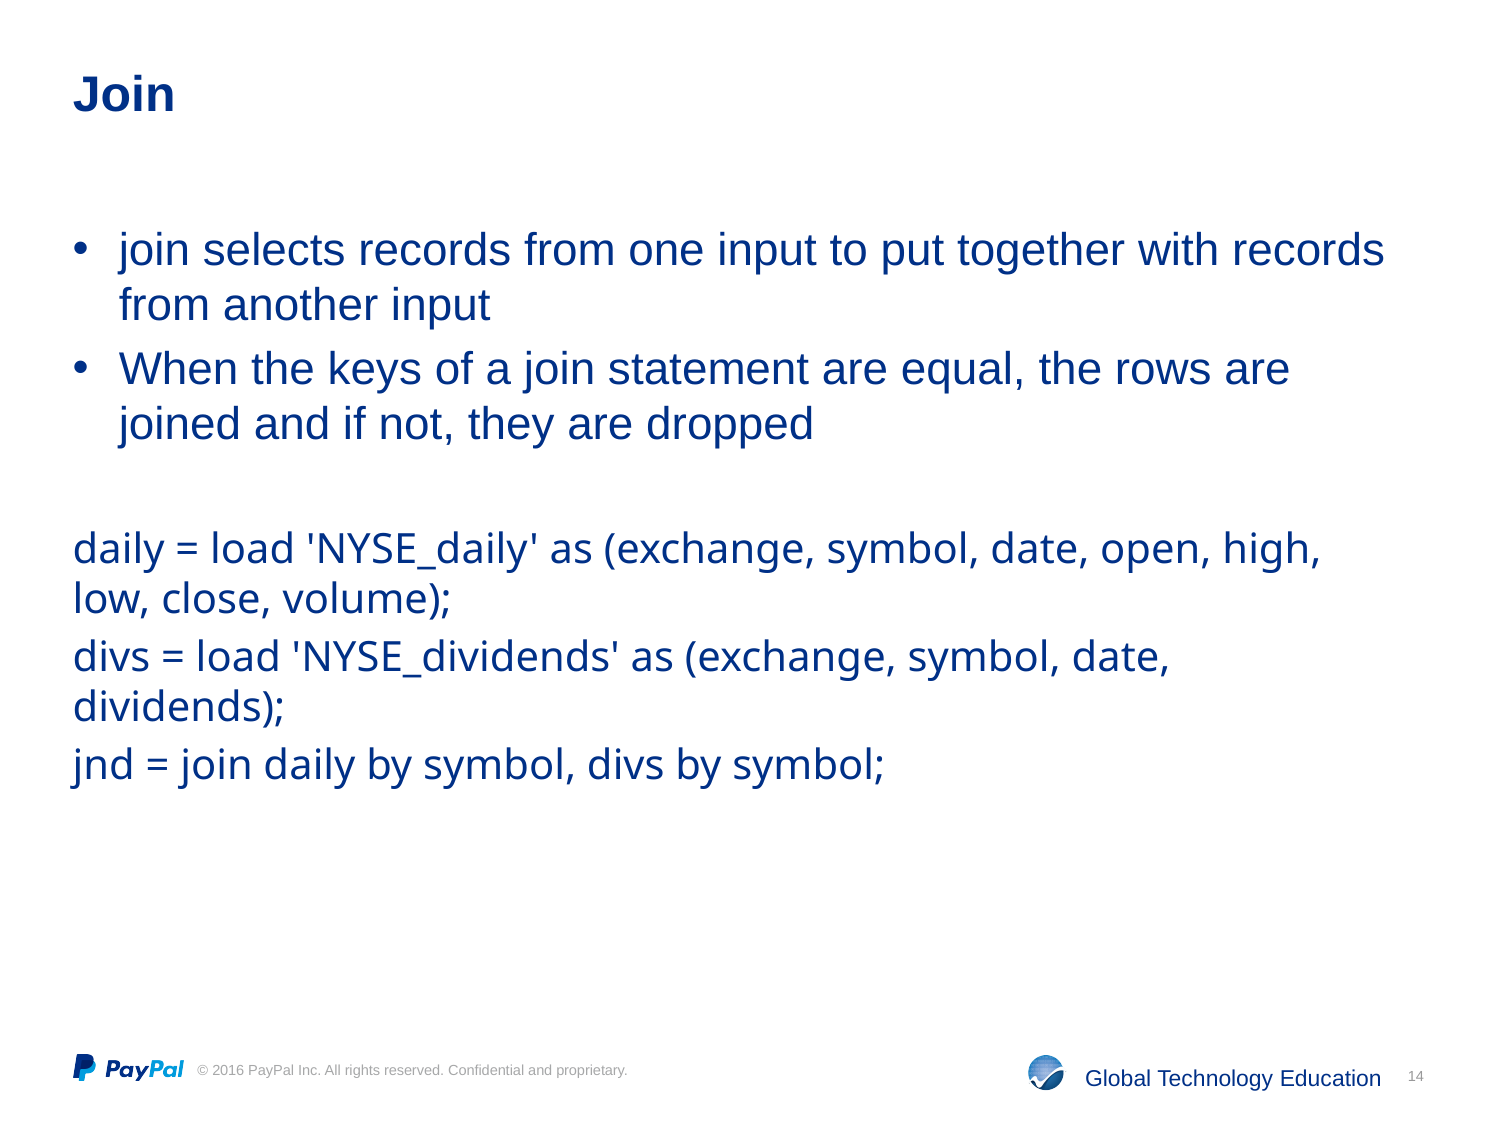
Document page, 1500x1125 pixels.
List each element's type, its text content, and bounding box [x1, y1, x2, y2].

slide_number 14 [1383, 1045, 1439, 1106]
picture [1023, 1050, 1070, 1095]
picture [73, 1054, 184, 1081]
title Join [58, 53, 1409, 151]
list join selects records from one input to put together with records from another input When the keys of a join statement are equal, the rows are joined and if not, they are dropped daily = load 'NYSE_daily' as (exchange, symbol, date, open, high, low, close, volume); divs = load 'NYSE_dividends' as (exchange, symbol, date, dividends); jnd = join daily by symbol, divs by symbol; [57, 212, 1409, 1029]
